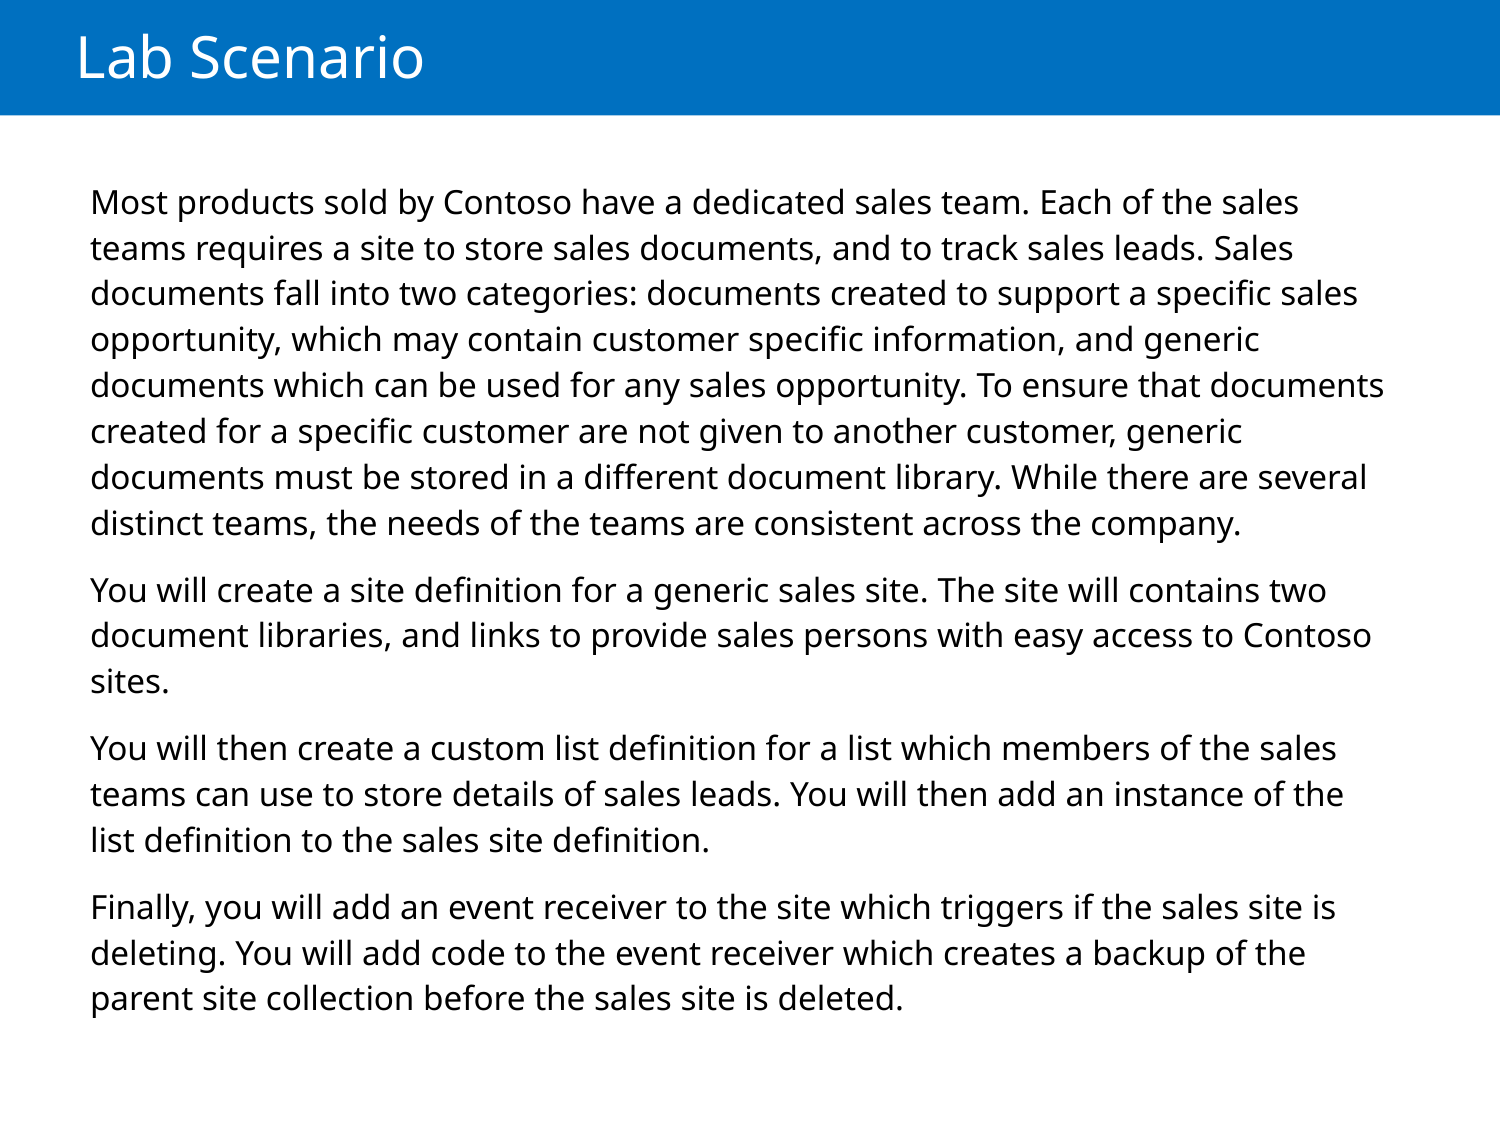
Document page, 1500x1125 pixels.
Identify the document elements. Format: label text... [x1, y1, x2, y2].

title Lab Scenario [75, 0, 1351, 122]
text_box Most products sold by Contoso have a dedicated sales team. Each of the sales teams requires a site to store sales documents, and to track sales leads. Sales documents fall into two categories: documents created to support a specific sales opportunity, which may contain customer specific information, and generic documents which can be used for any sales opportunity. To ensure that documents created for a specific customer are not given to another customer, generic documents must be stored in a different document library. While there are several distinct teams, the needs of the teams are consistent across the company. You will create a site definition for a generic sales site. The site will contains two document libraries, and links to provide sales persons with easy access to Contoso sites. You will then create a custom list definition for a list which members of the sales teams can use to store details of sales leads. You will then add an instance of the list definition to the sales site definition. Finally, you will add an event receiver to the site which triggers if the sales site is deleting. You will add code to the event receiver which creates a backup of the parent site collection before the sales site is deleted. [75, 167, 1408, 1025]
